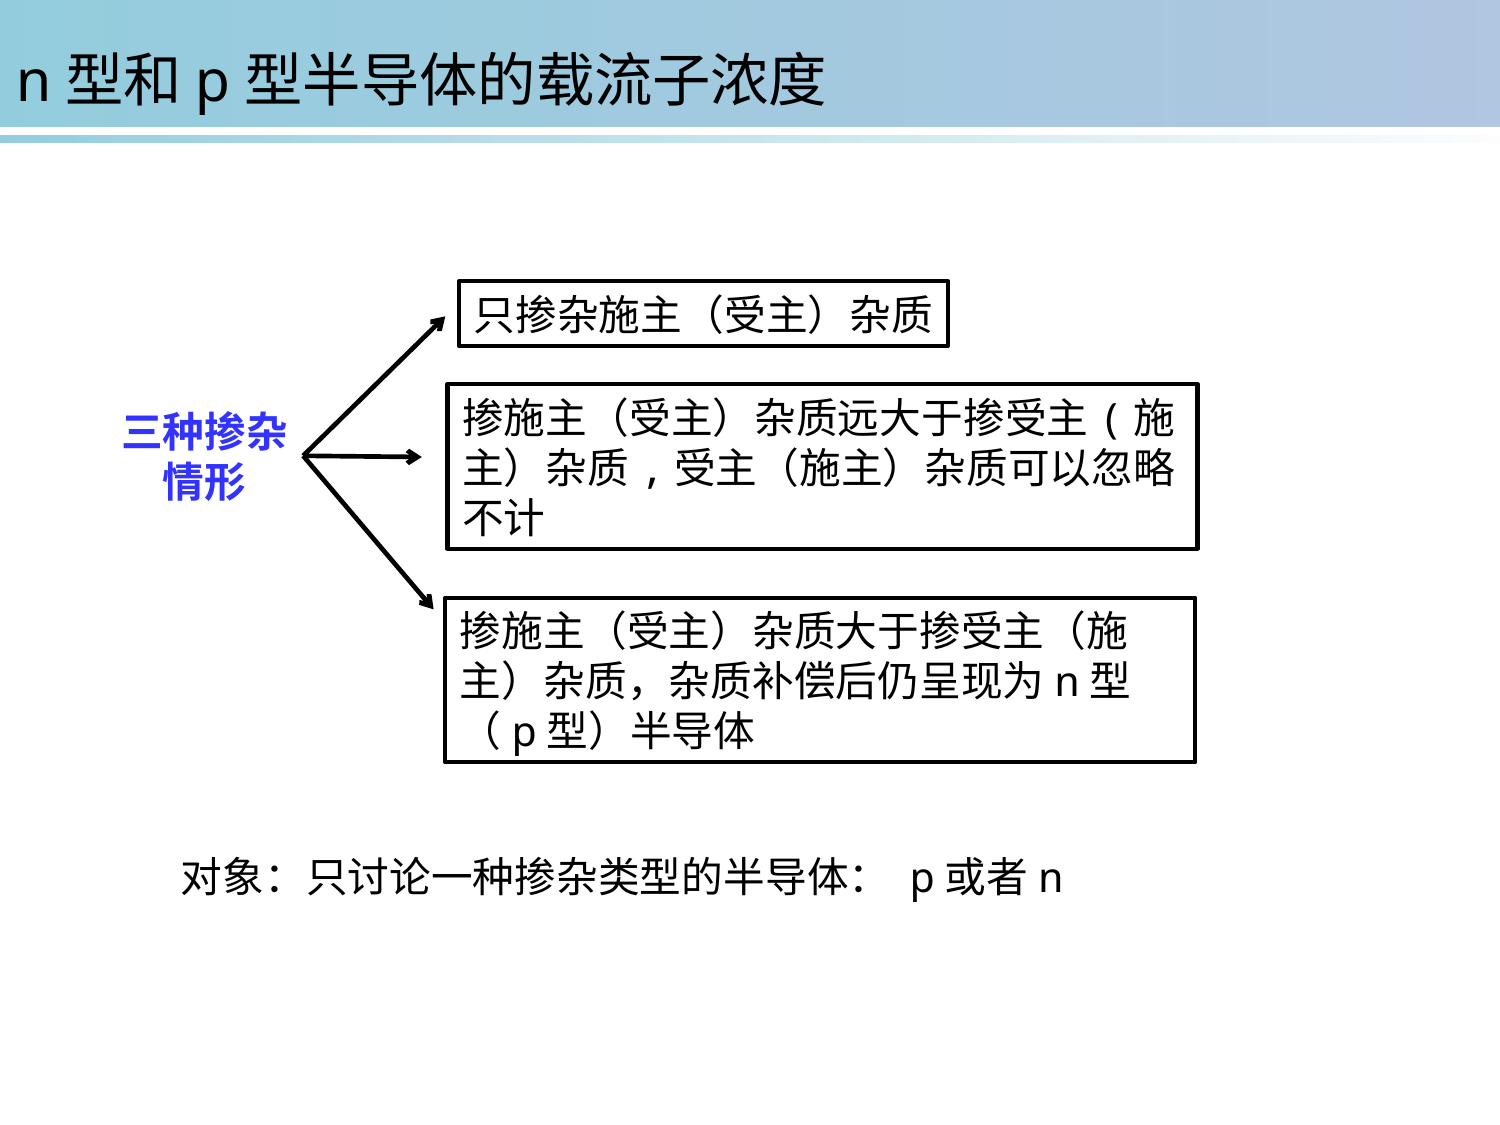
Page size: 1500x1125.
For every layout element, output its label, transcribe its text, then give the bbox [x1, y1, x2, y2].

text_box n型和p型半导体的载流子浓度 [1, 35, 843, 121]
text_box 三种掺杂 情形 [106, 398, 298, 514]
text_box 掺施主（受主）杂质远大于掺受主(施主）杂质,受主（施主）杂质可以忽略不计 [445, 382, 1200, 551]
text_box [303, 316, 446, 457]
text_box 只掺杂施主（受主）杂质 [457, 279, 950, 348]
text_box 对象：只讨论一种掺杂类型的半导体： p或者n [166, 843, 1078, 909]
text_box 掺施主（受主）杂质大于掺受主（施主）杂质，杂质补偿后仍呈现为n型（p型）半导体 [443, 596, 1197, 764]
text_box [303, 456, 434, 610]
